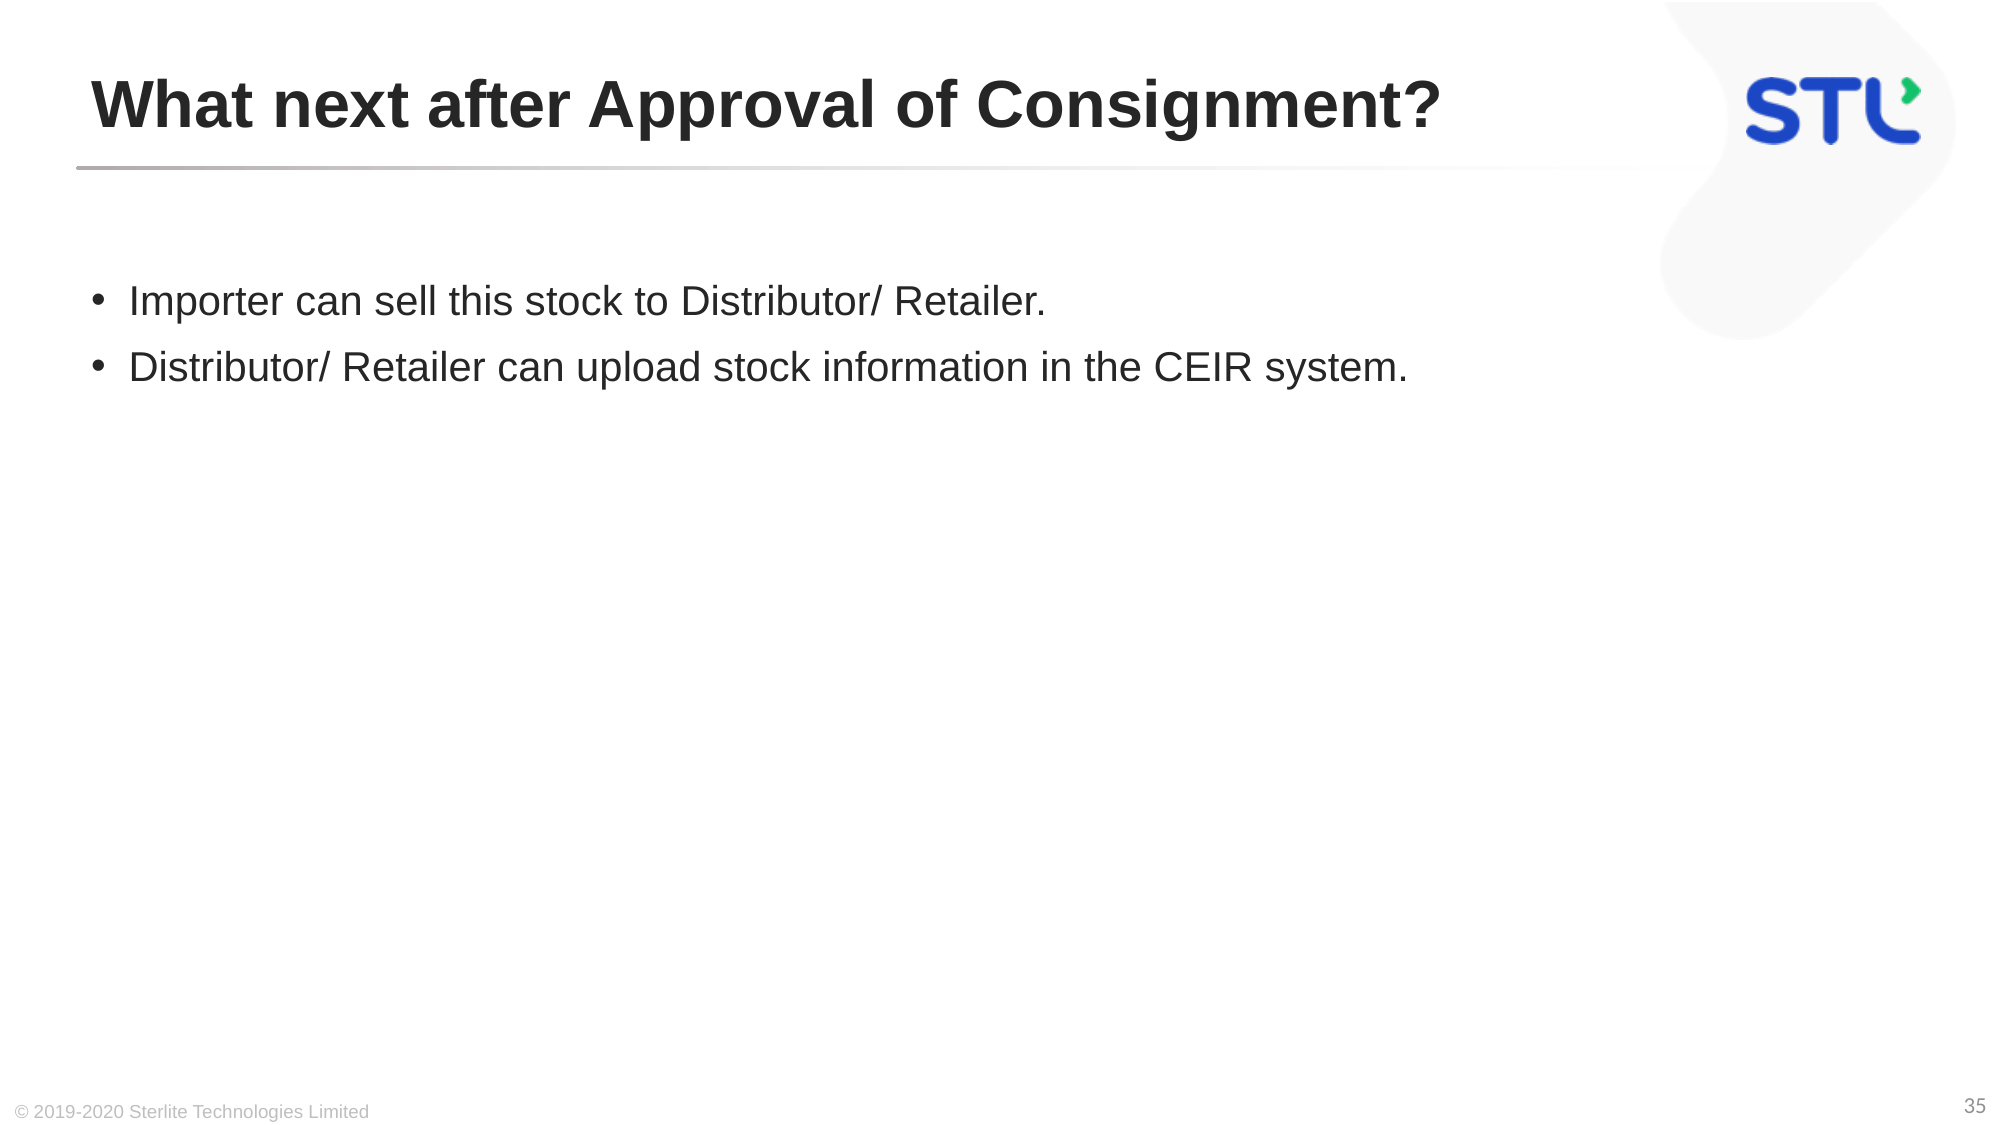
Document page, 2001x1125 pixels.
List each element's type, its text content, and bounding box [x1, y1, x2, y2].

title What next after Approval of Consignment? [76, 35, 1564, 167]
slide_number 35 [1955, 1083, 1997, 1122]
picture [1746, 77, 1921, 145]
footer © 2019-2020 Sterlite Technologies Limited [0, 1083, 455, 1125]
list Importer can sell this stock to Distributor/ Retailer. Distributor/ Retailer can upload stock information in the CEIR system. [76, 271, 1829, 971]
